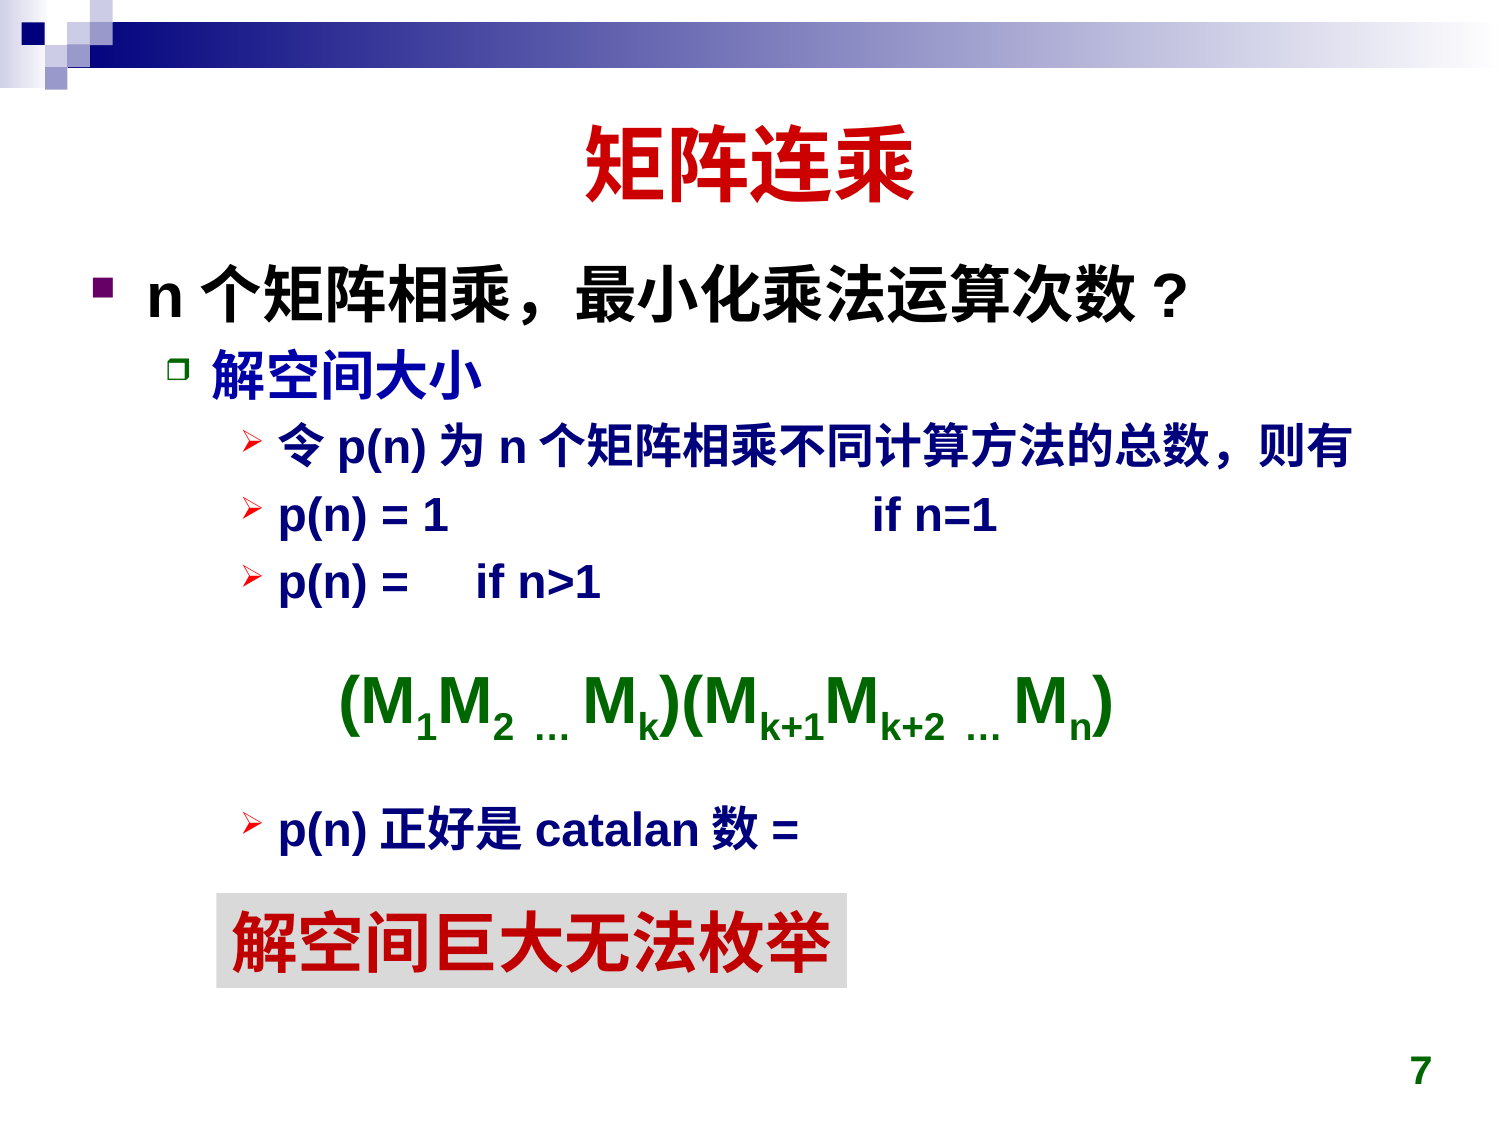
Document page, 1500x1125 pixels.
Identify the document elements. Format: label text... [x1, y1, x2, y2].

slide_number 7 [1098, 1025, 1449, 1100]
title 矩阵连乘 [75, 75, 1425, 250]
text_box 解空间巨大无法枚举 [216, 893, 847, 988]
text_box (M1M2 … Mk)(Mk+1Mk+2 … Mn) [323, 649, 1130, 756]
